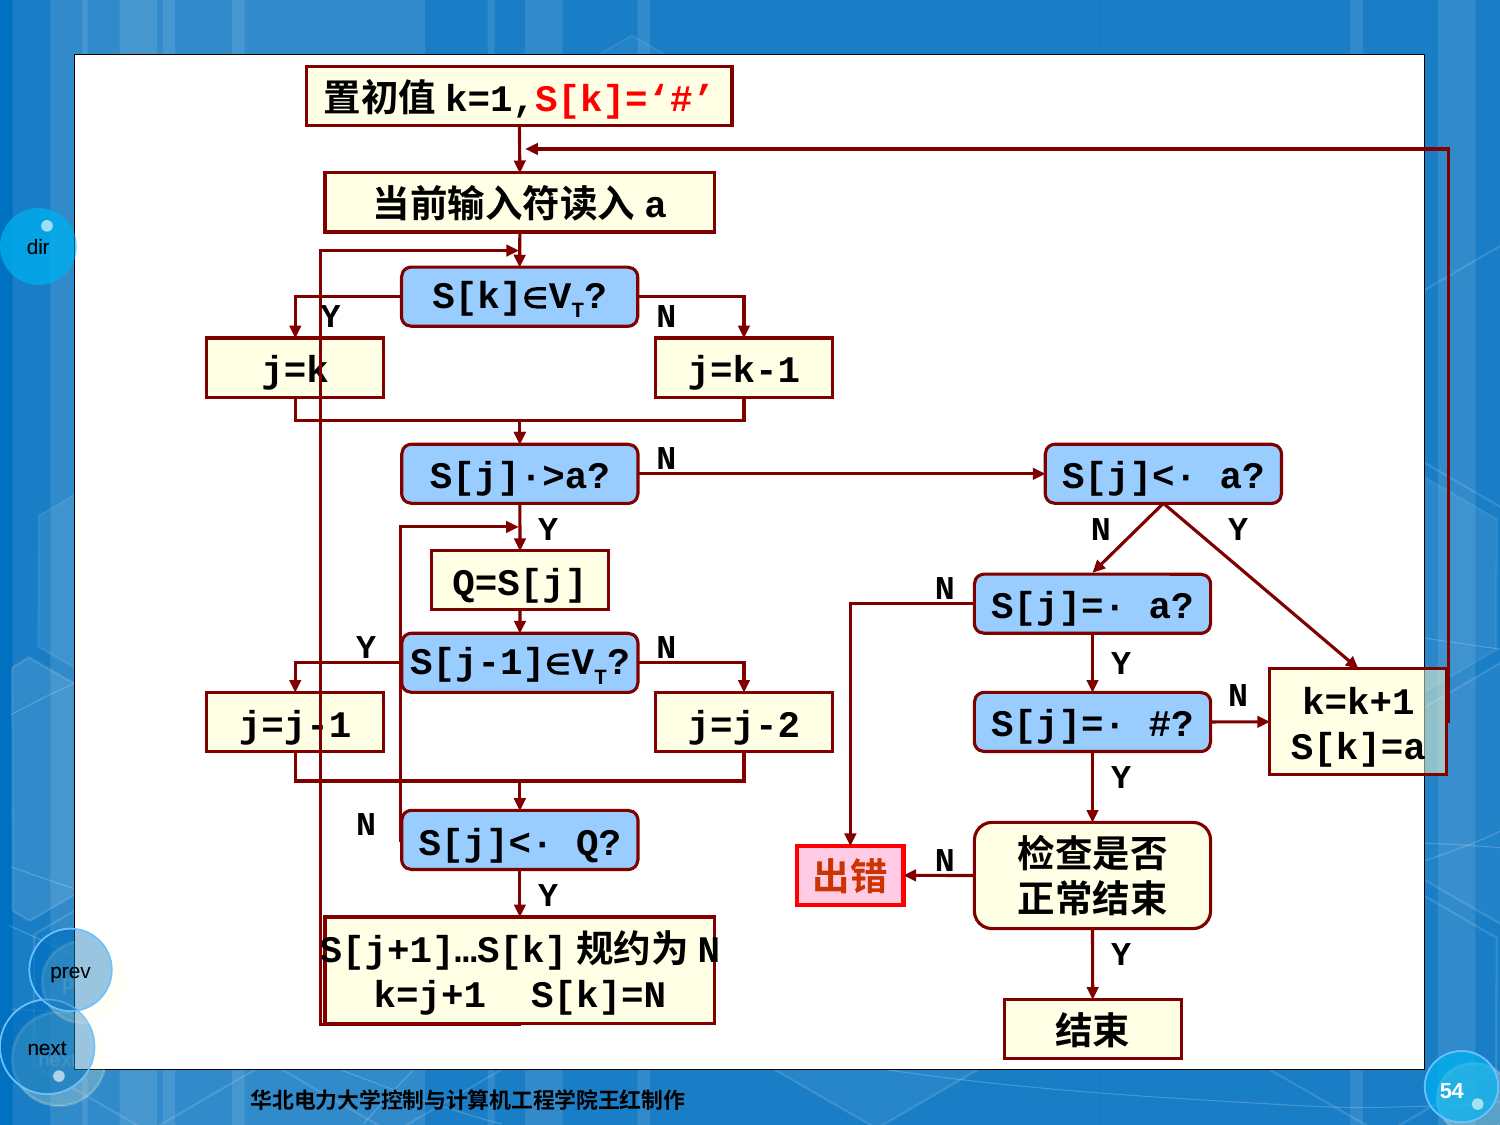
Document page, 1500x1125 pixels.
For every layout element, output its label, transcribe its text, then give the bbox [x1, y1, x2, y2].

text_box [525, 148, 1449, 723]
text_box S[k]VT? [401, 267, 520, 288]
slide_number 54 [1424, 1060, 1495, 1121]
text_box k=k+1 S[k]=a [1273, 730, 1447, 775]
text_box 置初值k=1,S[k]=‘#’ [306, 66, 732, 126]
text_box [300, 290, 1268, 977]
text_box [1273, 504, 1359, 668]
text_box S[j+1]…S[k]规约为N k=j+1 S[k]=N [324, 986, 715, 1024]
text_box 当前输入符读入a [324, 172, 520, 232]
text_box j=j-1 [206, 692, 295, 752]
footer 华北电力大学控制与计算机工程学院王红制作 [143, 1069, 701, 1125]
text_box j=k [206, 338, 295, 398]
text_box 结束 [1004, 999, 1182, 1059]
